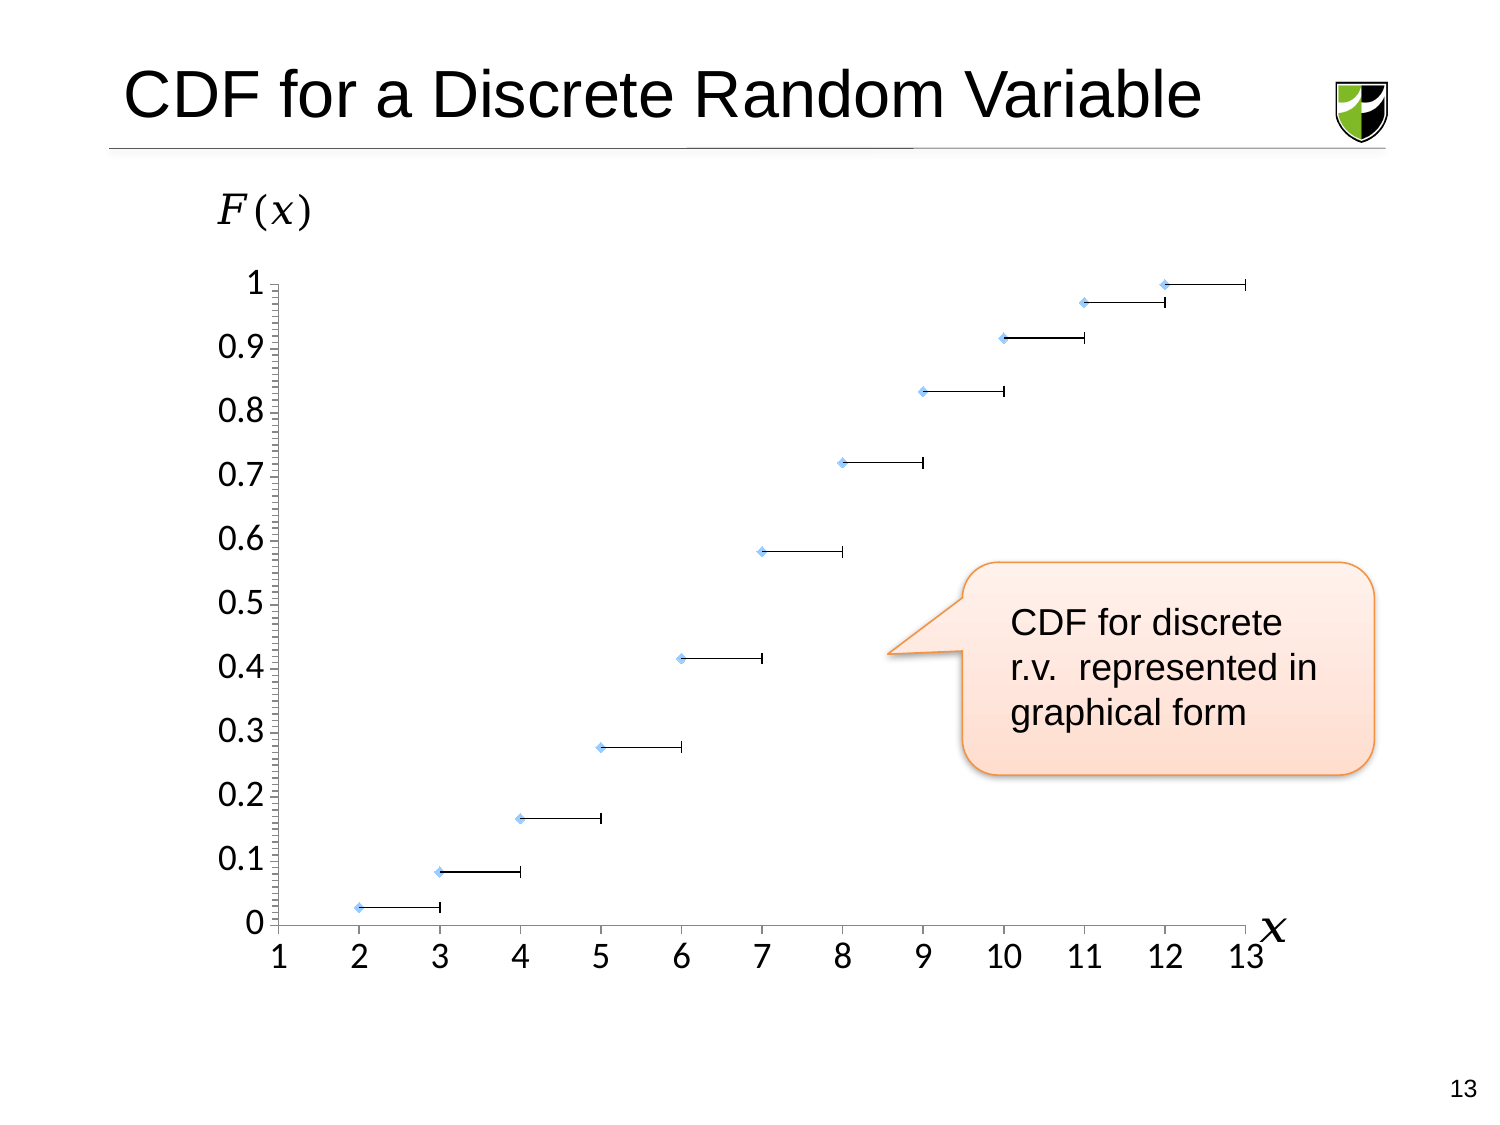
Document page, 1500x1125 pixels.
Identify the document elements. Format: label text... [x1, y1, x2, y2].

picture [1335, 75, 1393, 143]
chart [199, 184, 1265, 999]
slide_number 13 [1435, 1065, 1500, 1125]
title CDF for a Discrete Random Variable [109, 42, 1314, 143]
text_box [962, 562, 1375, 776]
